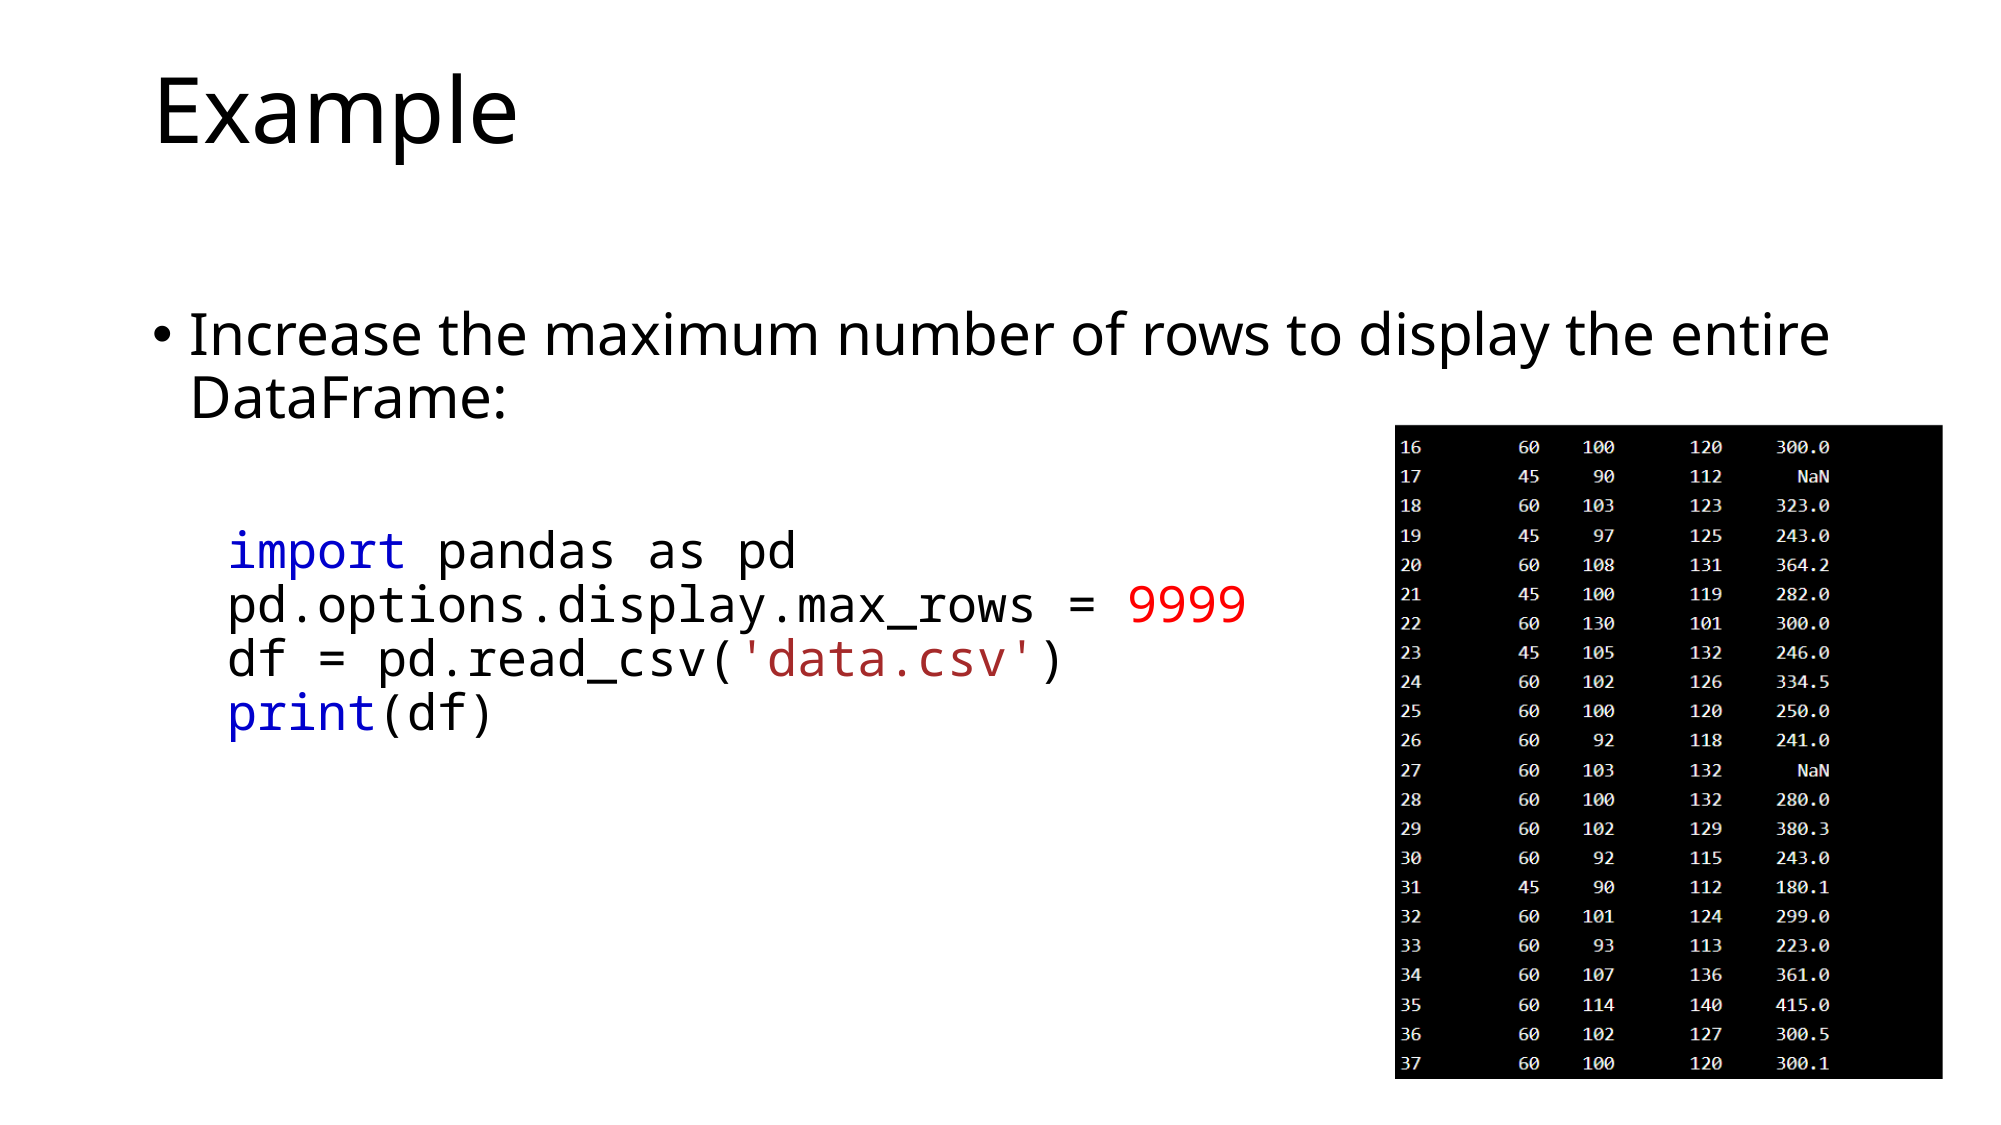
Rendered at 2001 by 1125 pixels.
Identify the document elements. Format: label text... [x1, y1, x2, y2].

list Increase the maximum number of rows to display the entire DataFrame: import pandas as pd pd.options.display.max_rows = 9999 df = pd.read_csv('data.csv') print(df) [137, 298, 1863, 1012]
picture [1395, 424, 1943, 1079]
title Example [137, 59, 1863, 278]
